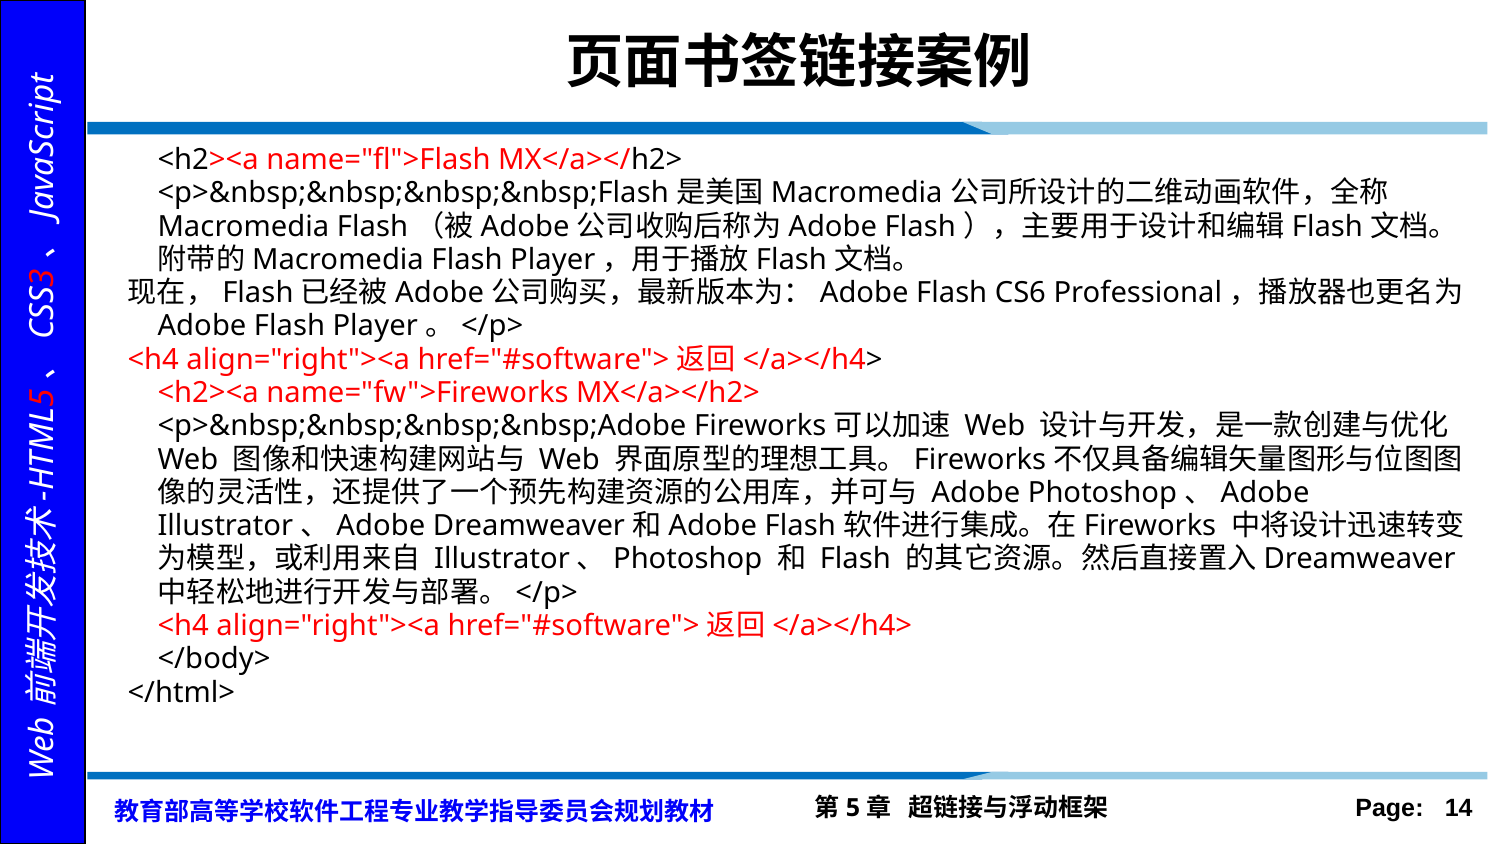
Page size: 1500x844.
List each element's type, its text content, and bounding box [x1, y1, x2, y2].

title 页面书签链接案例 [161, 11, 1436, 106]
list <h2><a name="fl">Flash MX</a></h2> <p>&nbsp;&nbsp;&nbsp;&nbsp;Flash是美国Macromedia公司所设计的二维动画软件，全称Macromedia Flash（被Adobe公司收购后称为Adobe Flash），主要用于设计和编辑Flash文档。附带的Macromedia Flash Player，用于播放Flash文档。 现在，Flash已经被Adobe公司购买，最新版本为：Adobe Flash CS6 Professional，播放器也更名为Adobe Flash Player。</p> <h4 align="right"><a href="#software">返回</a></h4> <h2><a name="fw">Fireworks MX</a></h2> <p>&nbsp;&nbsp;&nbsp;&nbsp;Adobe Fireworks可以加速 Web 设计与开发，是一款创建与优化 Web 图像和快速构建网站与 Web 界面原型的理想工具。Fireworks不仅具备编辑矢量图形与位图图像的灵活性，还提供了一个预先构建资源的公用库，并可与 Adobe Photoshop、Adobe Illustrator、Adobe Dreamweaver和Adobe Flash软件进行集成。在Fireworks 中将设计迅速转变为模型，或利用来自 Illustrator、Photoshop 和 Flash 的其它资源。然后直接置入Dreamweaver 中轻松地进行开发与部署。</p> <h4 align="right"><a href="#software">返回</a></h4> </body> </html> [111, 133, 1484, 760]
